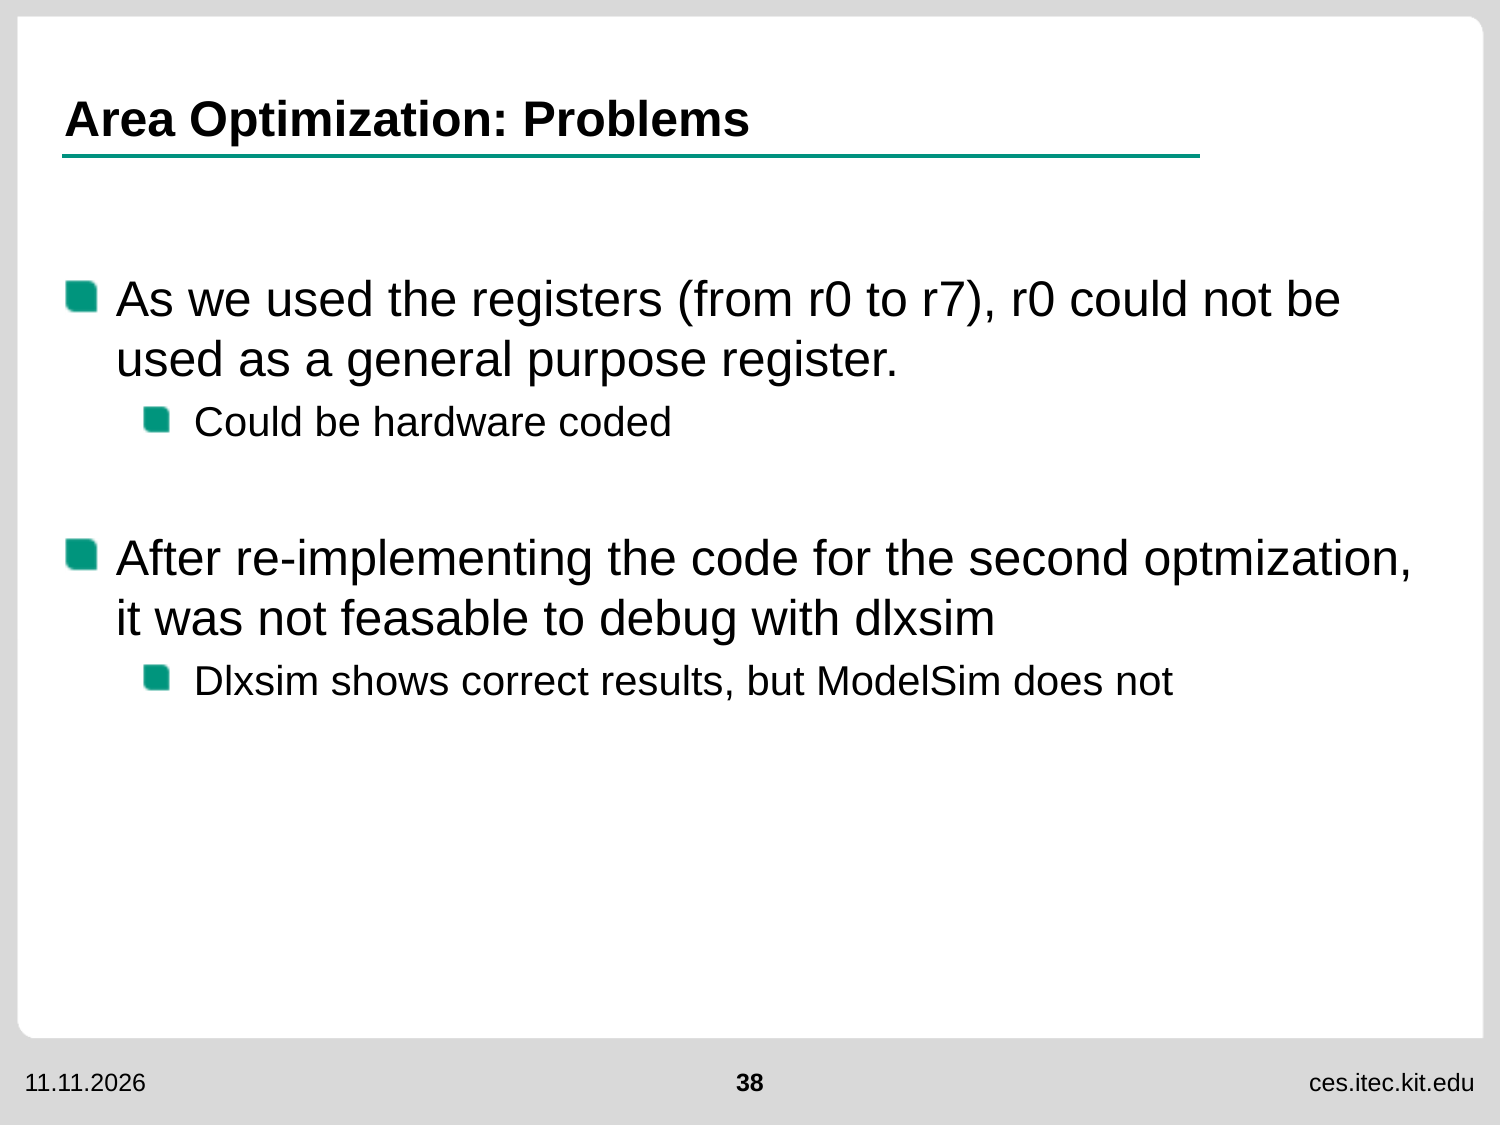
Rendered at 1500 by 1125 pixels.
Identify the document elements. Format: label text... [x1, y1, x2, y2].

list As we used the registers (from r0 to r7), r0 could not be used as a general purpose register. Could be hardware coded After re-implementing the code for the second optmization, it was not feasable to debug with dlxsim Dlxsim shows correct results, but ModelSim does not [64, 196, 1436, 1000]
title Area Optimization: Problems [63, 54, 1199, 148]
picture [0, 0, 1500, 1125]
